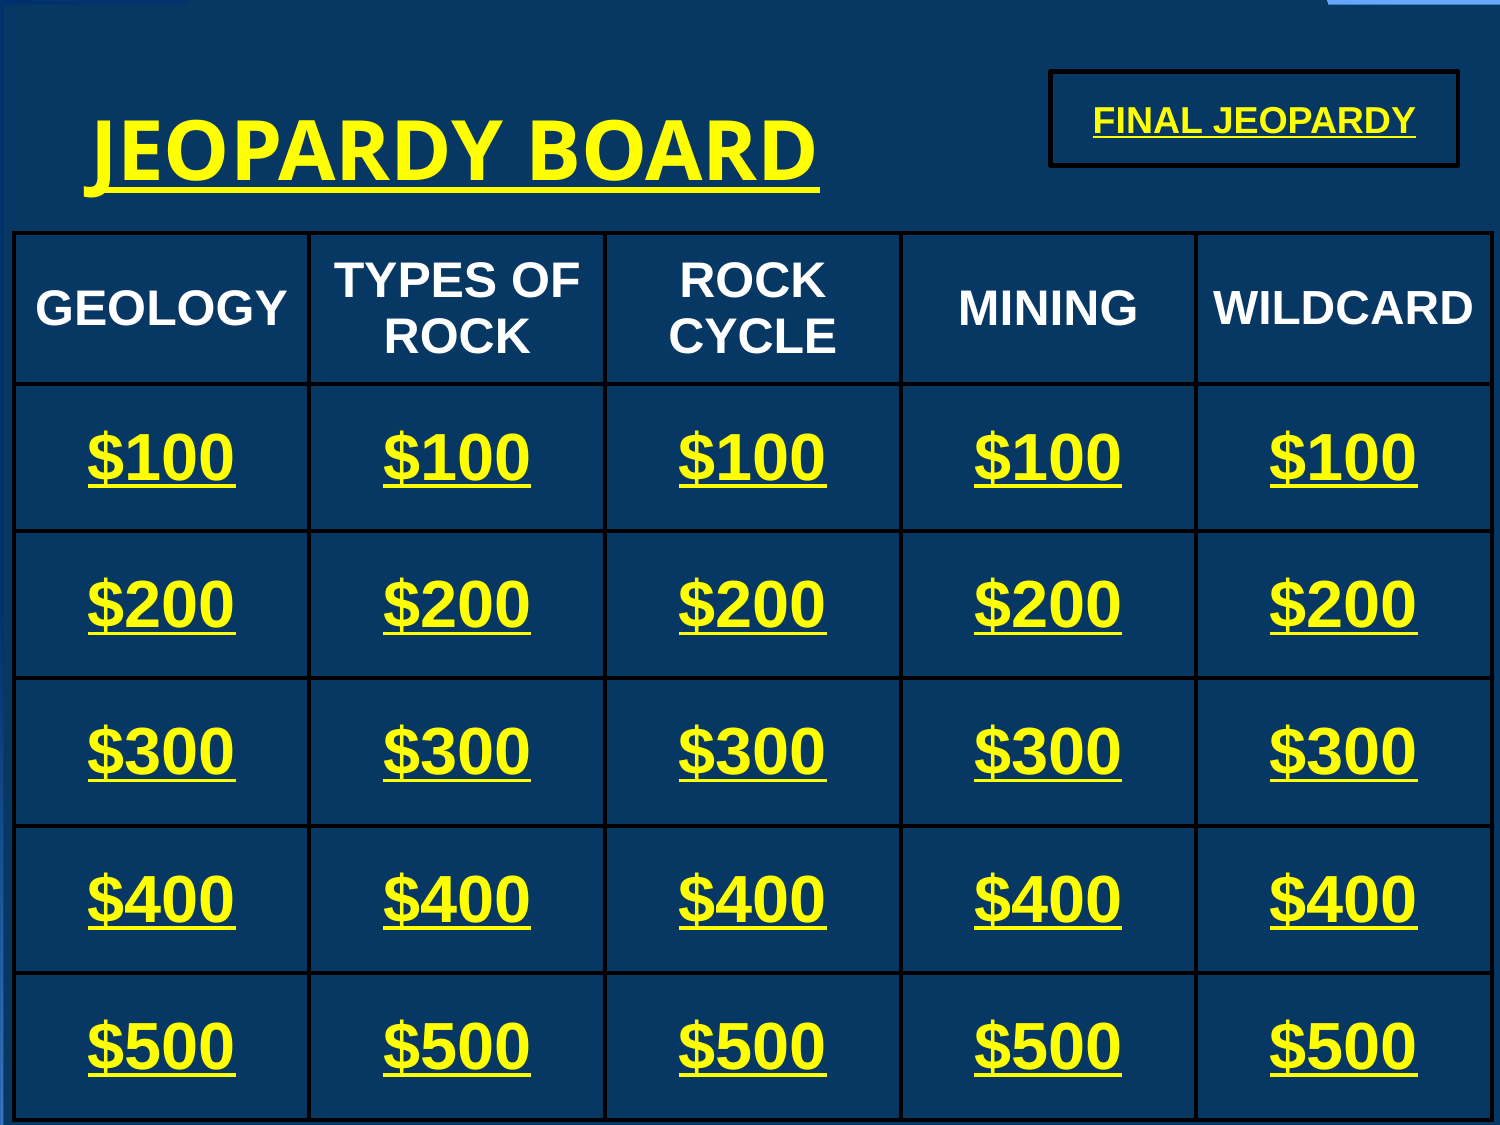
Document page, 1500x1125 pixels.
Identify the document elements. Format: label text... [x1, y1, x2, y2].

table_cell $500 [16, 975, 307, 1118]
table_header ROCK CYCLE [607, 235, 899, 382]
table_header GEOLOGY [16, 235, 307, 382]
table_cell $100 [16, 386, 307, 529]
table_cell $300 [311, 680, 603, 824]
table_cell $100 [903, 386, 1194, 529]
table_cell $200 [311, 533, 603, 676]
table_cell $500 [607, 975, 899, 1118]
table_cell $500 [903, 975, 1194, 1118]
table_cell $200 [16, 533, 307, 676]
table_header WILDCARD [1198, 235, 1490, 382]
table_cell $200 [903, 533, 1194, 676]
table_cell $500 [311, 975, 603, 1118]
table_cell $100 [311, 386, 603, 529]
text_box [3, 4, 1500, 1125]
table_header MINING [903, 235, 1194, 382]
table_cell $400 [1198, 828, 1490, 971]
table_cell $100 [1198, 386, 1490, 529]
table_cell $400 [311, 828, 603, 971]
title JEOPARDY BOARD [75, 45, 885, 231]
text_box FINAL JEOPARDY [1050, 71, 1458, 166]
table_cell $300 [607, 680, 899, 824]
table_cell $100 [607, 386, 899, 529]
table_cell $400 [607, 828, 899, 971]
table_cell $300 [16, 680, 307, 824]
table_cell $300 [903, 680, 1194, 824]
table_cell $300 [1198, 680, 1490, 824]
table_cell $400 [16, 828, 307, 971]
table_cell $400 [903, 828, 1194, 971]
table_cell $200 [1198, 533, 1490, 676]
table_cell $500 [1198, 975, 1490, 1118]
table_cell $200 [607, 533, 899, 676]
table_header TYPES OF ROCK [311, 235, 603, 382]
